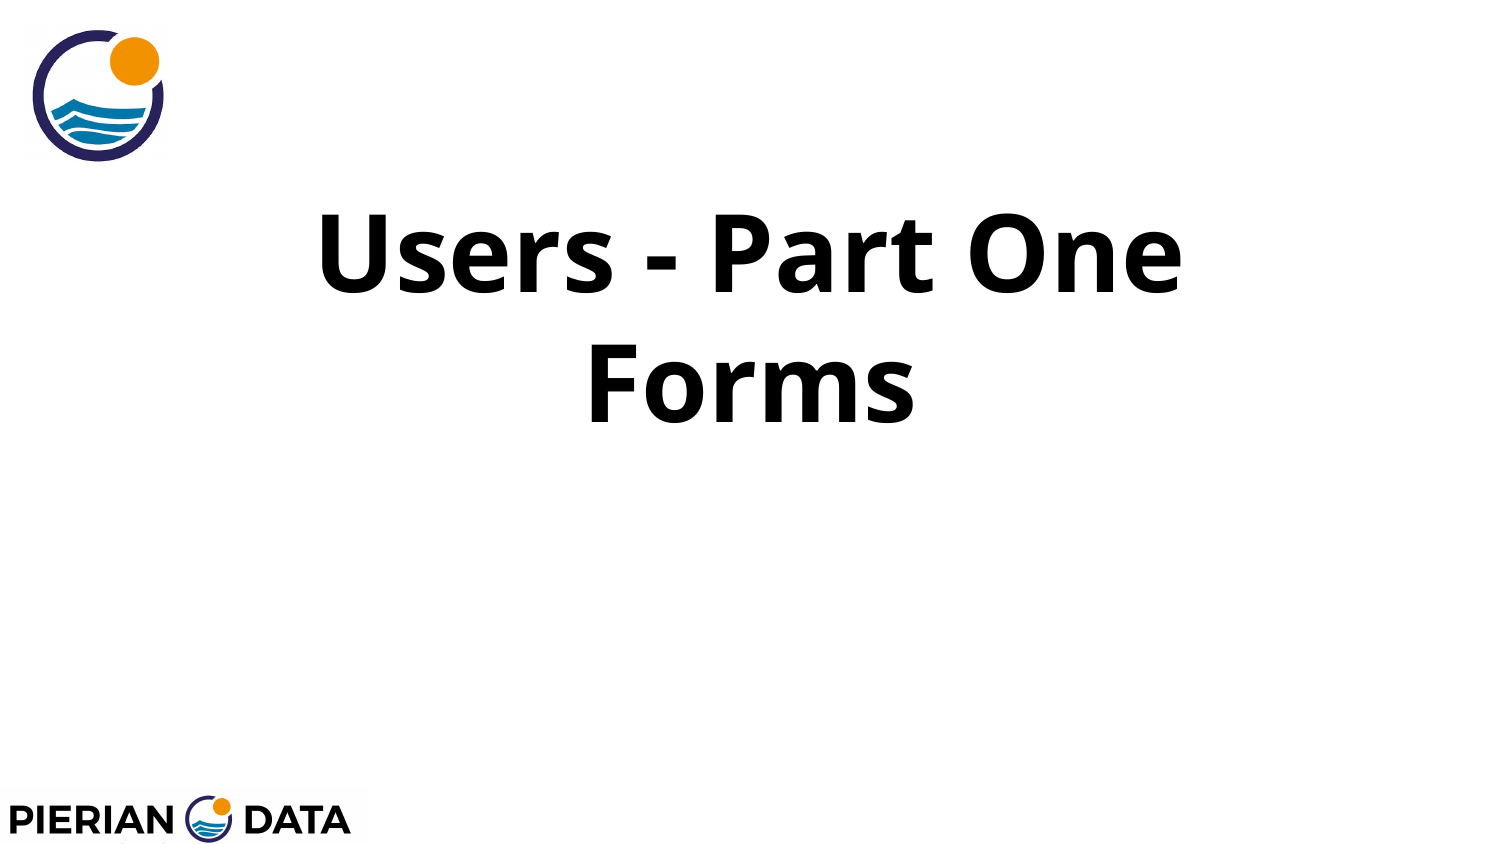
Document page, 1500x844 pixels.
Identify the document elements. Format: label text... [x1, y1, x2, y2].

picture [0, 787, 368, 844]
picture [24, 24, 172, 167]
title Users - Part One Forms [51, 122, 1449, 459]
